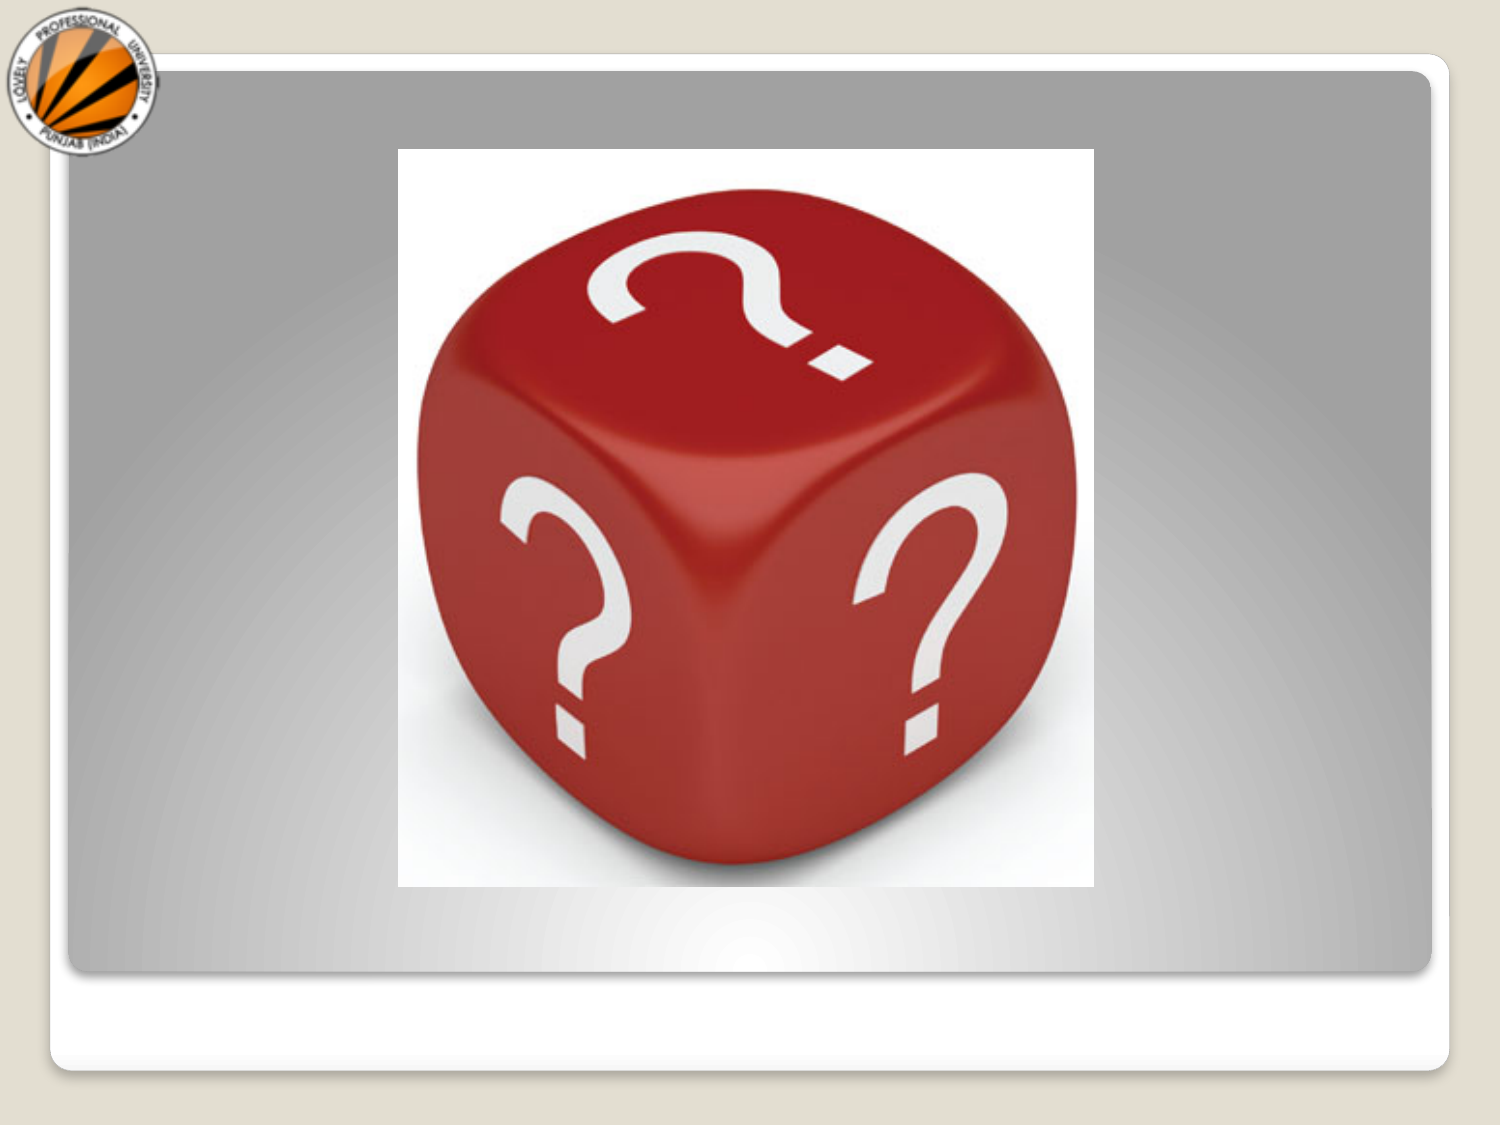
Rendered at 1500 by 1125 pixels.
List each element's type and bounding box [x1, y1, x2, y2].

picture [0, 0, 163, 163]
list [398, 149, 1094, 888]
